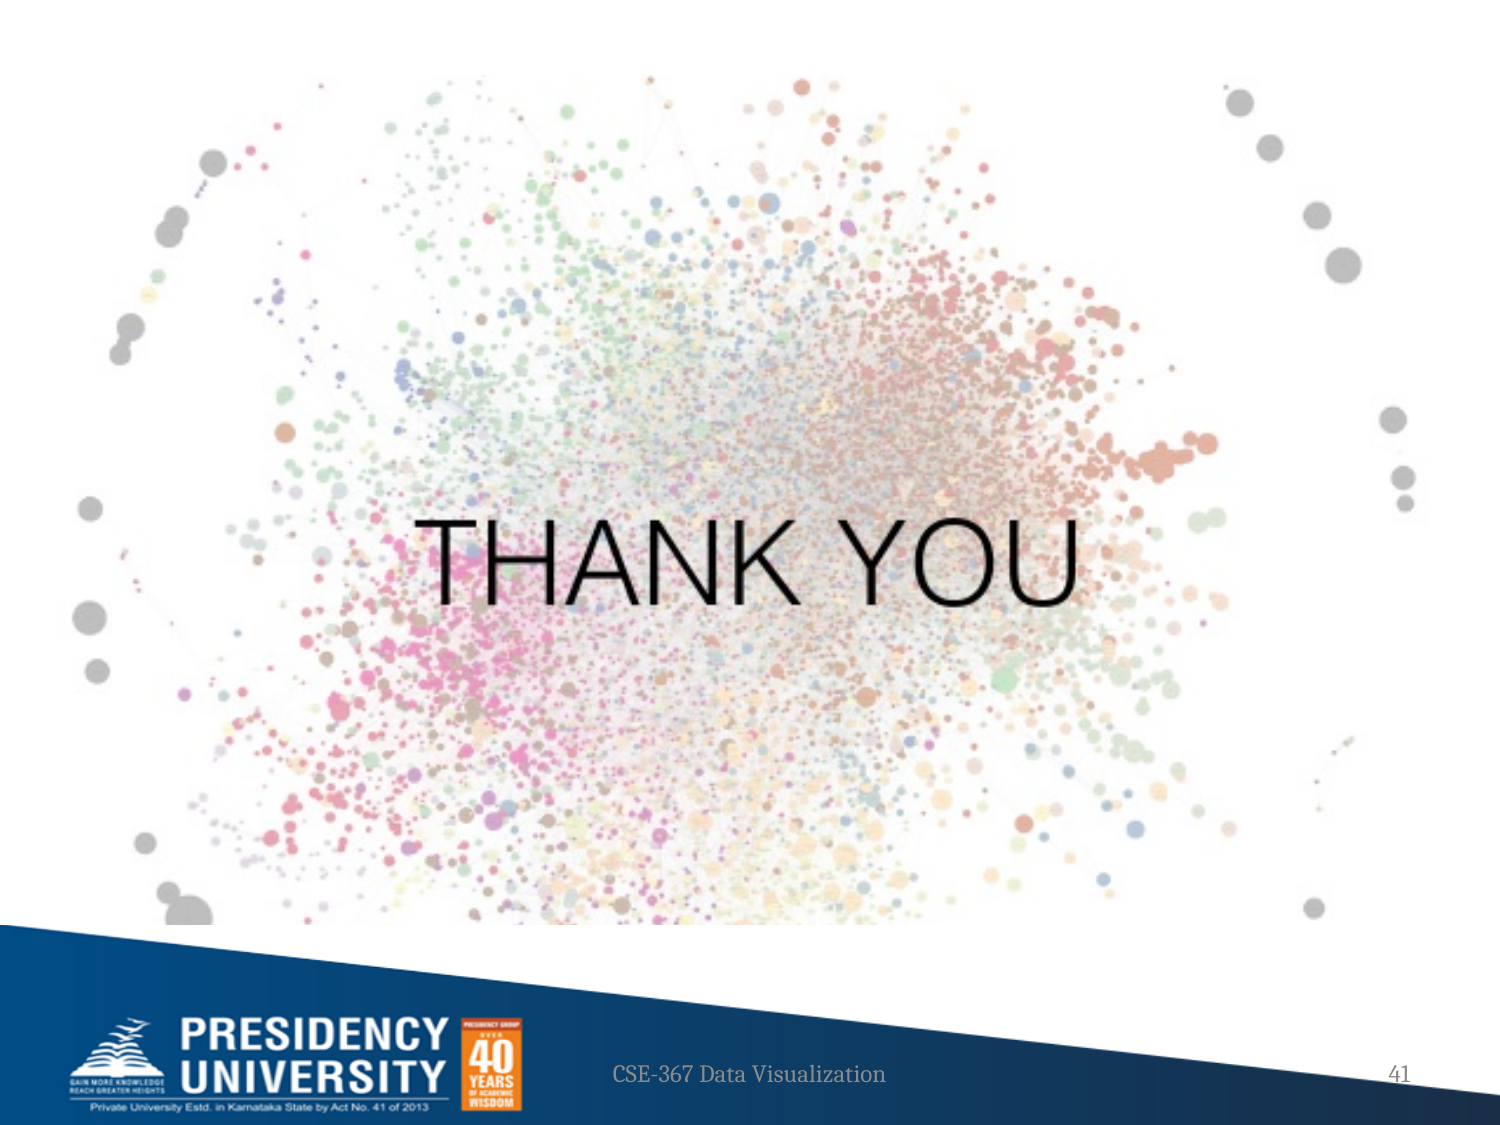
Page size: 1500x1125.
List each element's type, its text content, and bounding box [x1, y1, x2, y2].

picture [0, 74, 1500, 1125]
slide_number 41 [1074, 1042, 1425, 1103]
footer CSE-367 Data Visualization [512, 1042, 988, 1103]
